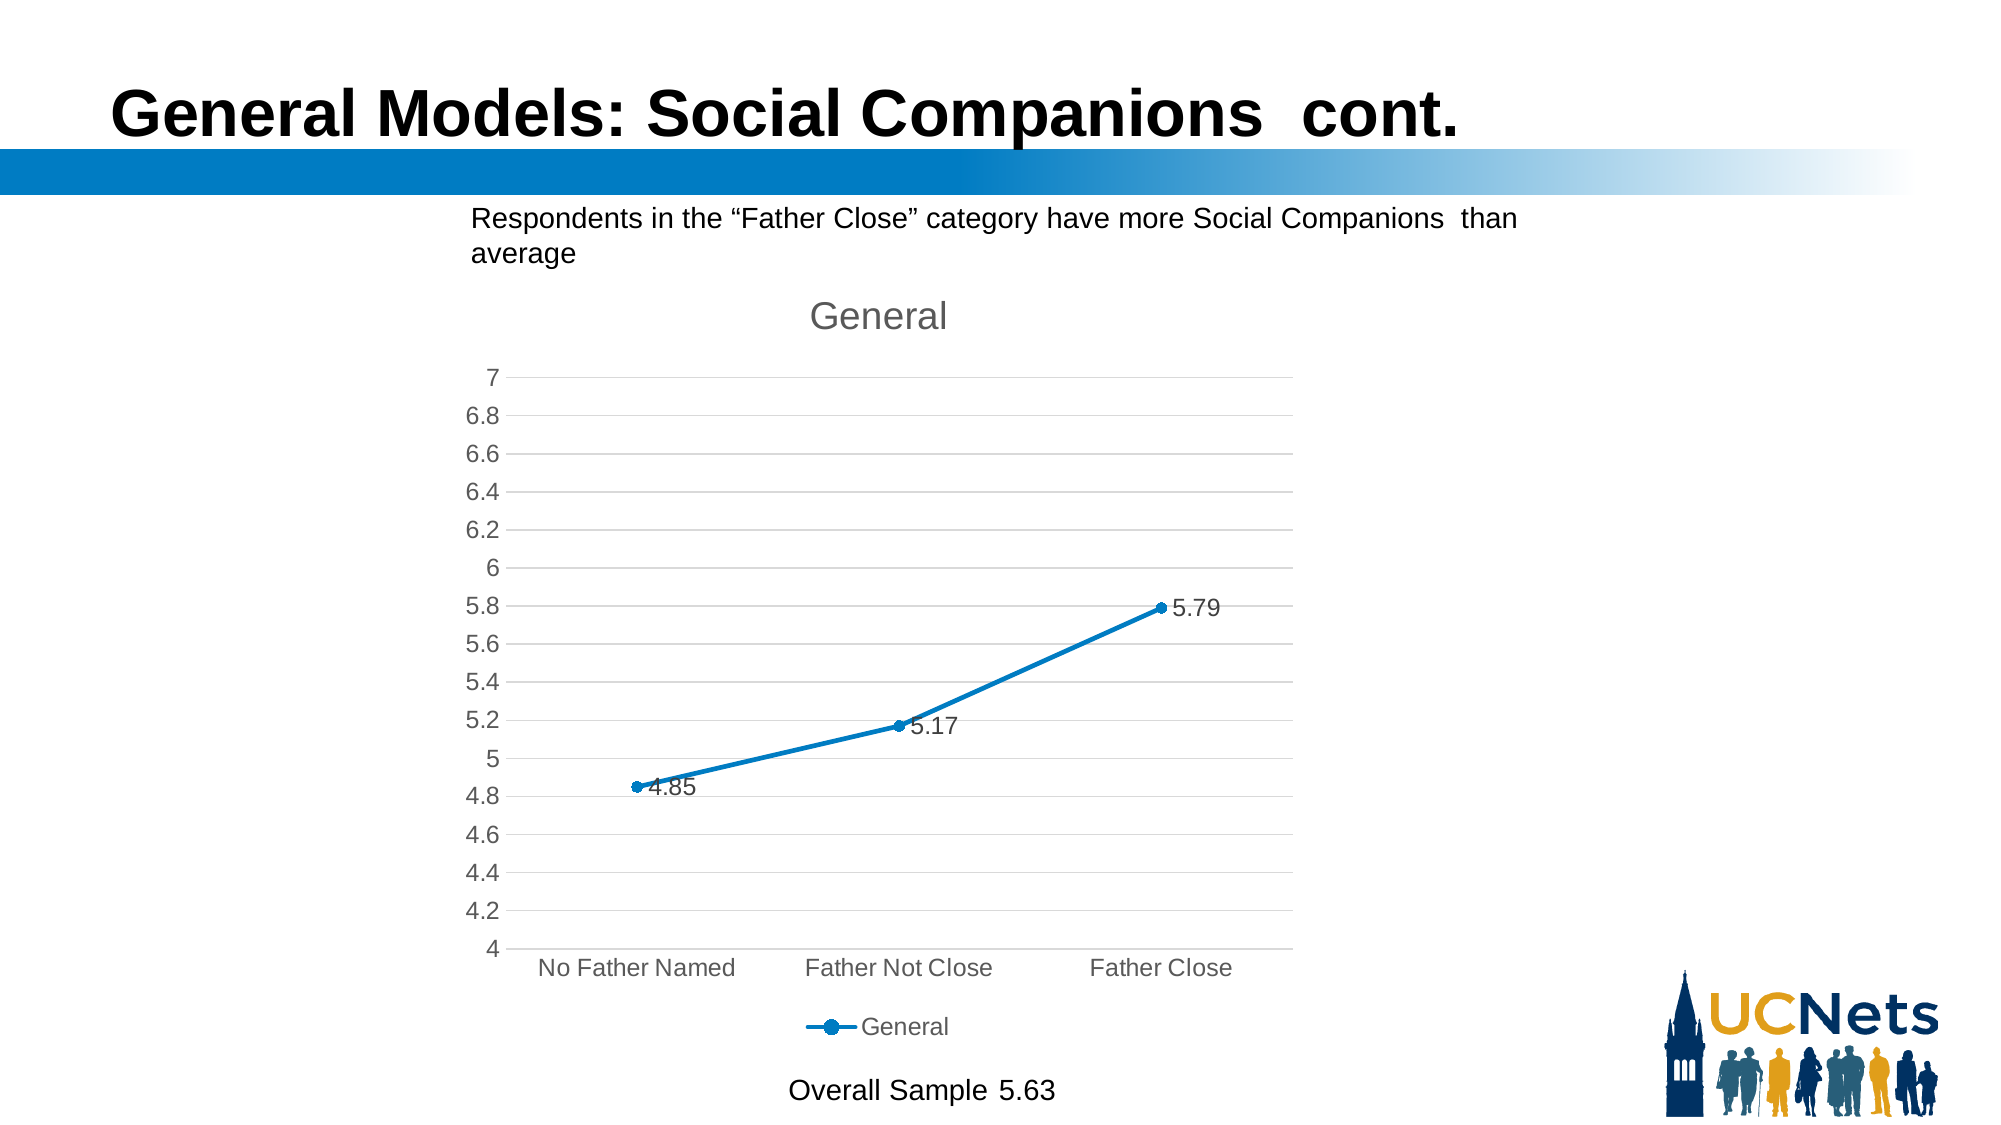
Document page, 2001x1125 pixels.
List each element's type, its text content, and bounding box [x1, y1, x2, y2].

picture [1664, 969, 1939, 1117]
title General Models: Social Companions cont. [110, 2, 1892, 153]
text_box Respondents in the “Father Close” category have more Social Companions than average [456, 192, 1544, 278]
text_box Overall Sample 5.63 [773, 1055, 1080, 1115]
chart [448, 257, 1310, 1047]
